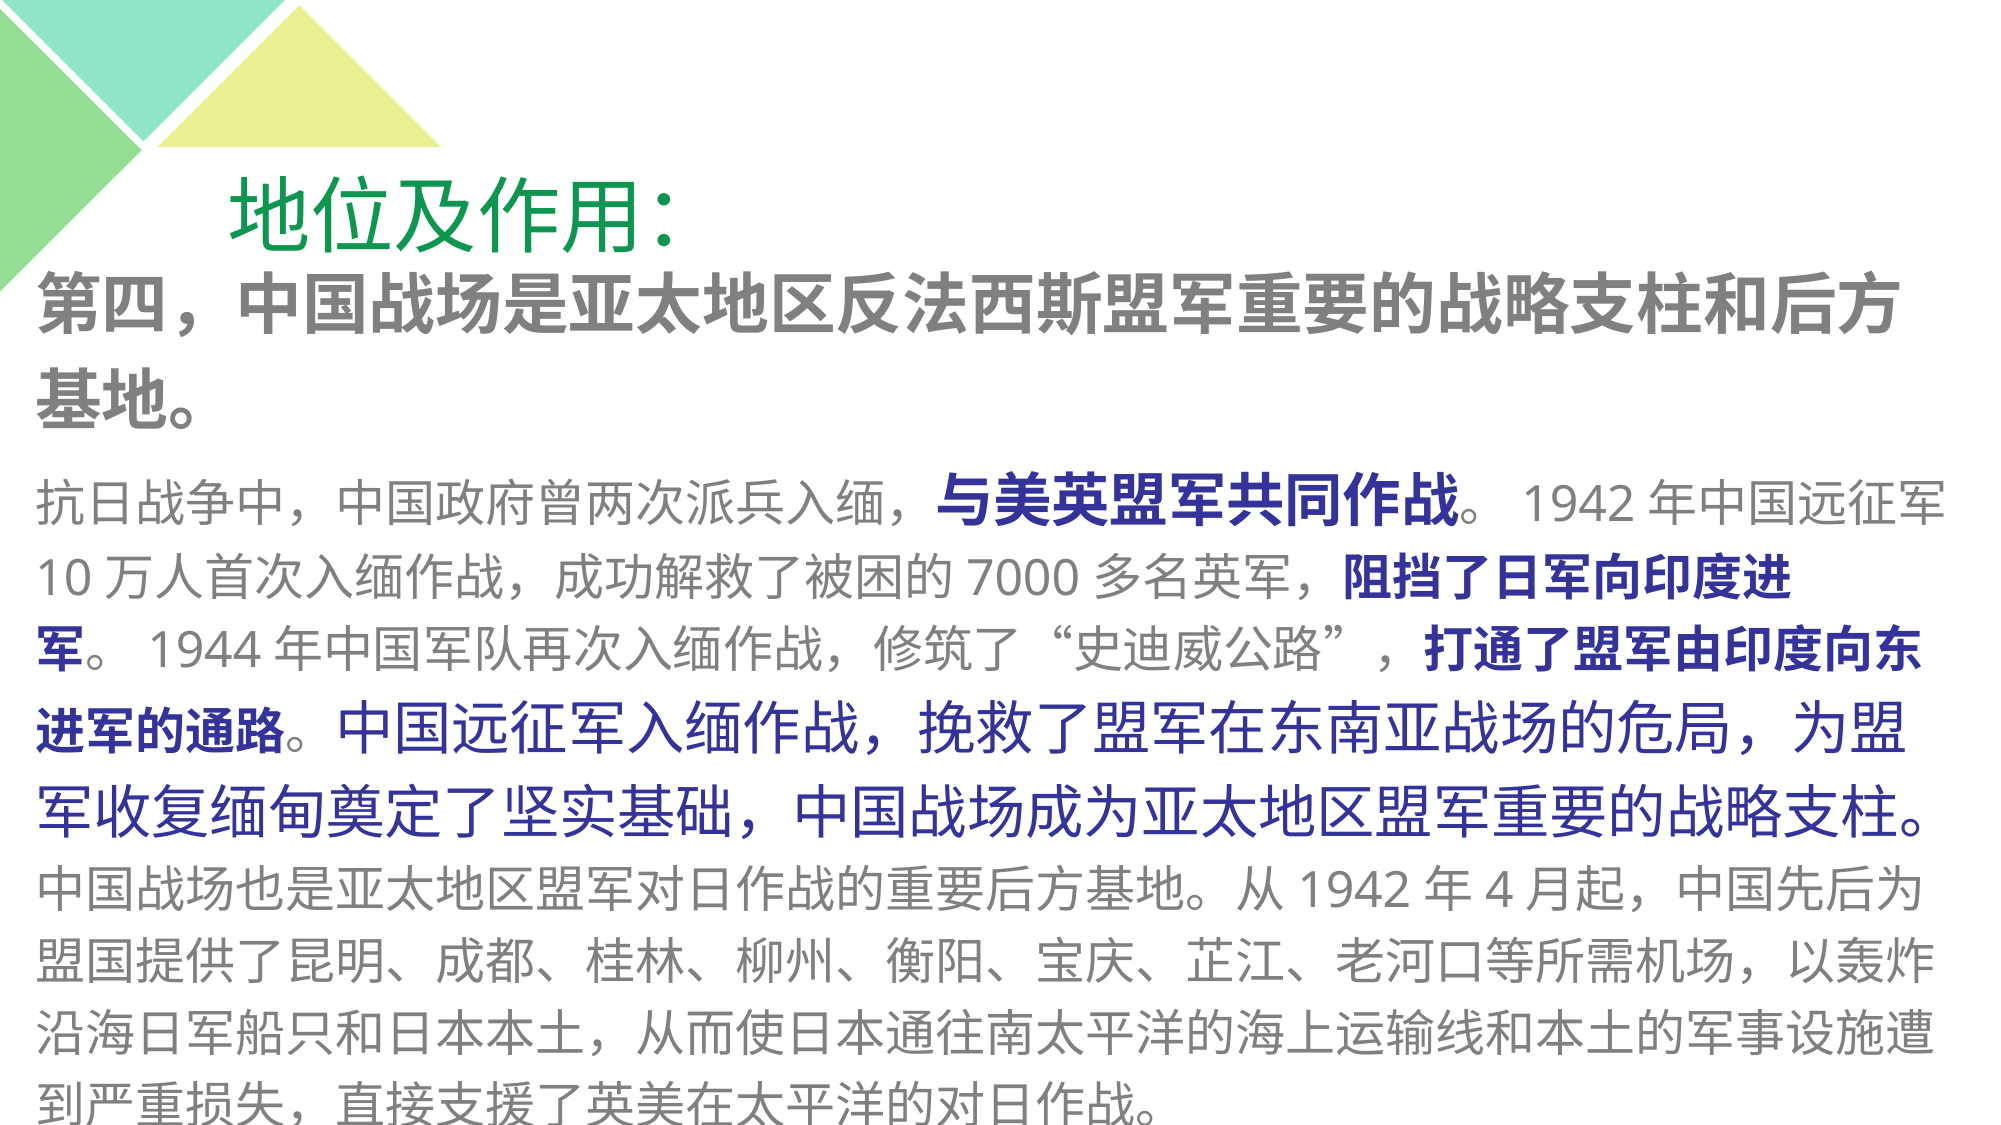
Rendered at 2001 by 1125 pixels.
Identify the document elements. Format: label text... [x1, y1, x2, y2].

title 地位及作用： [212, 149, 1863, 238]
list 第四，中国战场是亚太地区反法西斯盟军重要的战略支柱和后方基地。 抗日战争中，中国政府曾两次派兵入缅，与美英盟军共同作战。1942年中国远征军10万人首次入缅作战，成功解救了被困的7000多名英军，阻挡了日军向印度进军。1944年中国军队再次入缅作战，修筑了“史迪威公路”，打通了盟军由印度向东进军的通路。中国远征军入缅作战，挽救了盟军在东南亚战场的危局，为盟军收复缅甸奠定了坚实基础，中国战场成为亚太地区盟军重要的战略支柱。中国战场也是亚太地区盟军对日作战的重要后方基地。从1942年4月起，中国先后为盟国提供了昆明、成都、桂林、柳州、衡阳、宝庆、芷江、老河口等所需机场，以轰炸沿海日军船只和日本本土，从而使日本通往南太平洋的海上运输线和本土的军事设施遭到严重损失，直接支援了英美在太平洋的对日作战。 [20, 238, 1980, 1075]
